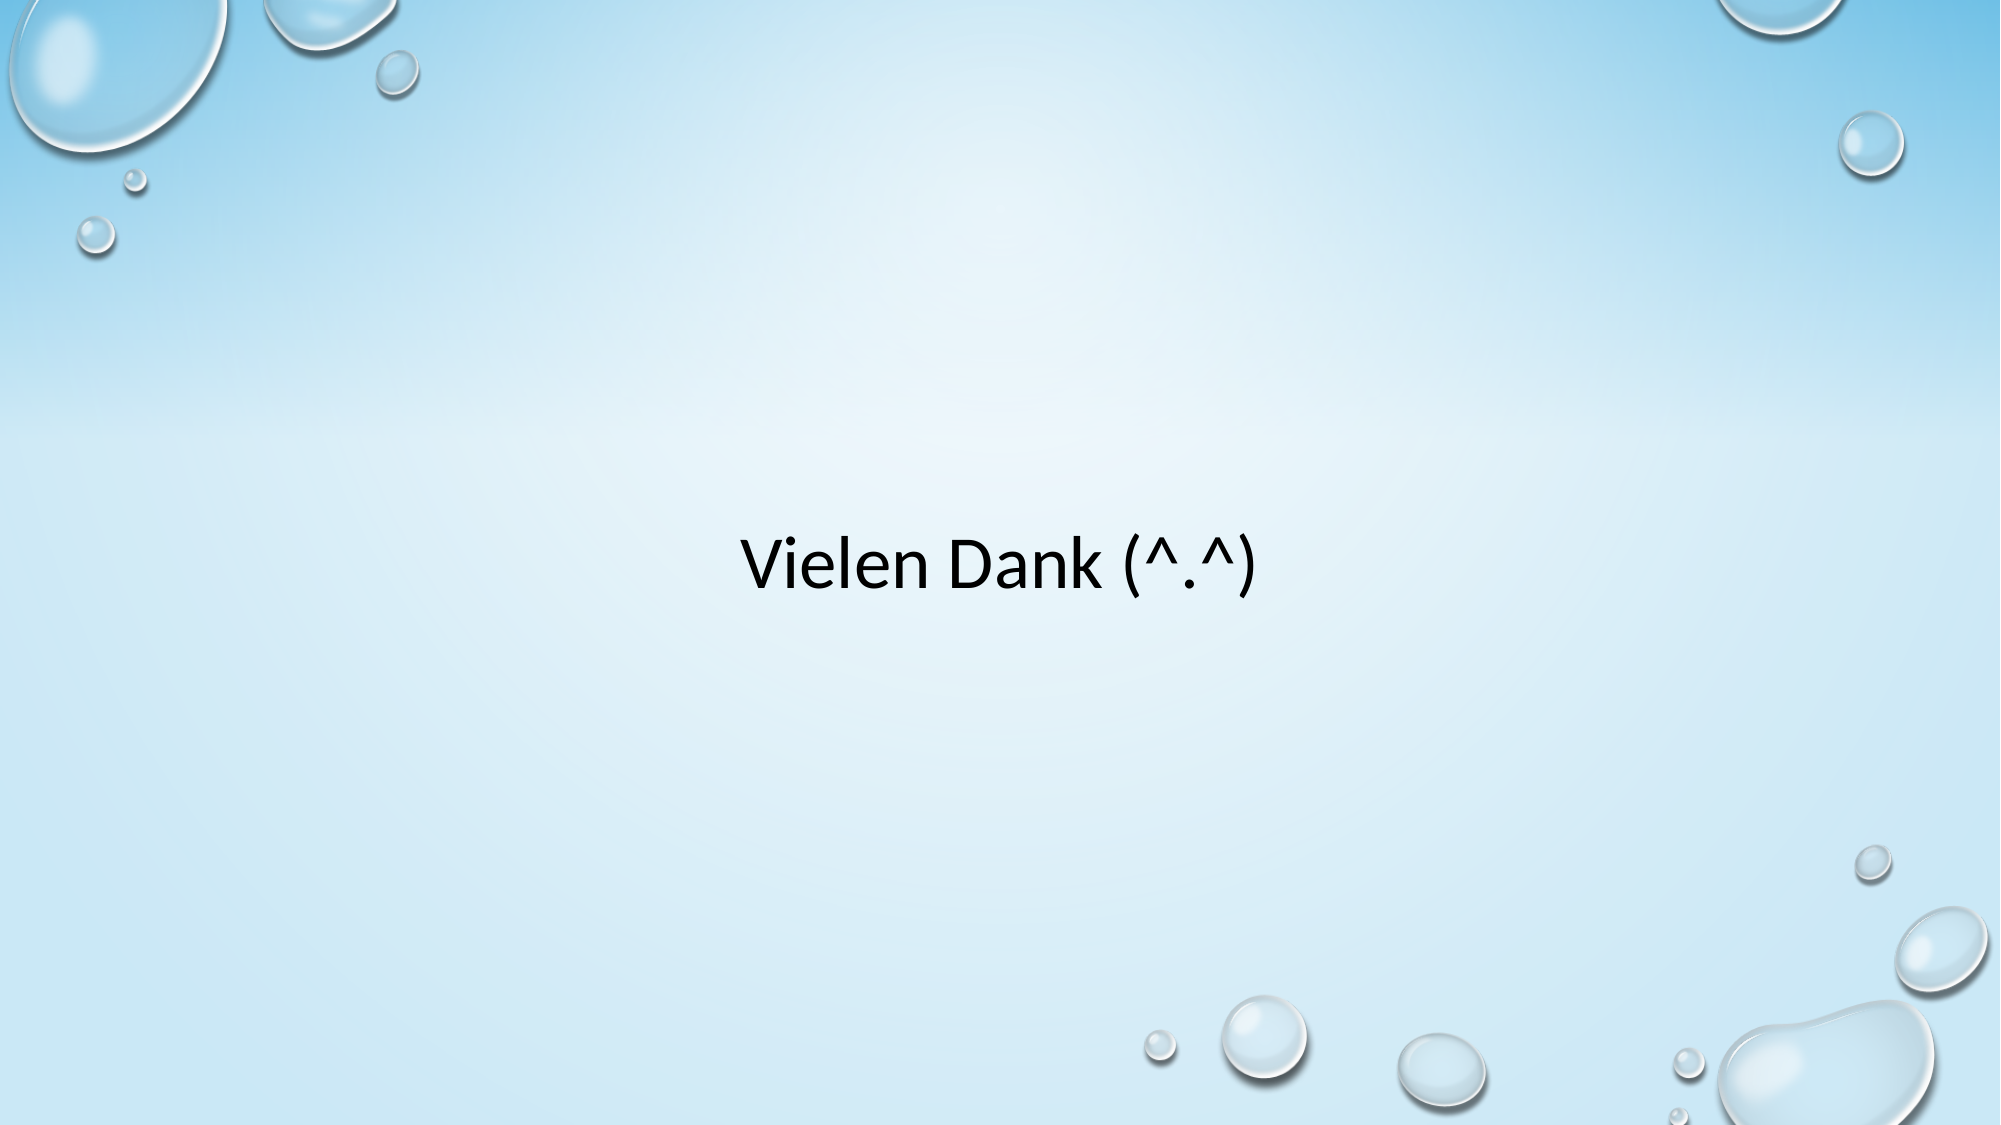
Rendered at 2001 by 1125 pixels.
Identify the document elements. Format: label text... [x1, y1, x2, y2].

picture [0, 0, 2000, 1125]
title Vielen Dank (^.^) [149, 101, 1851, 865]
